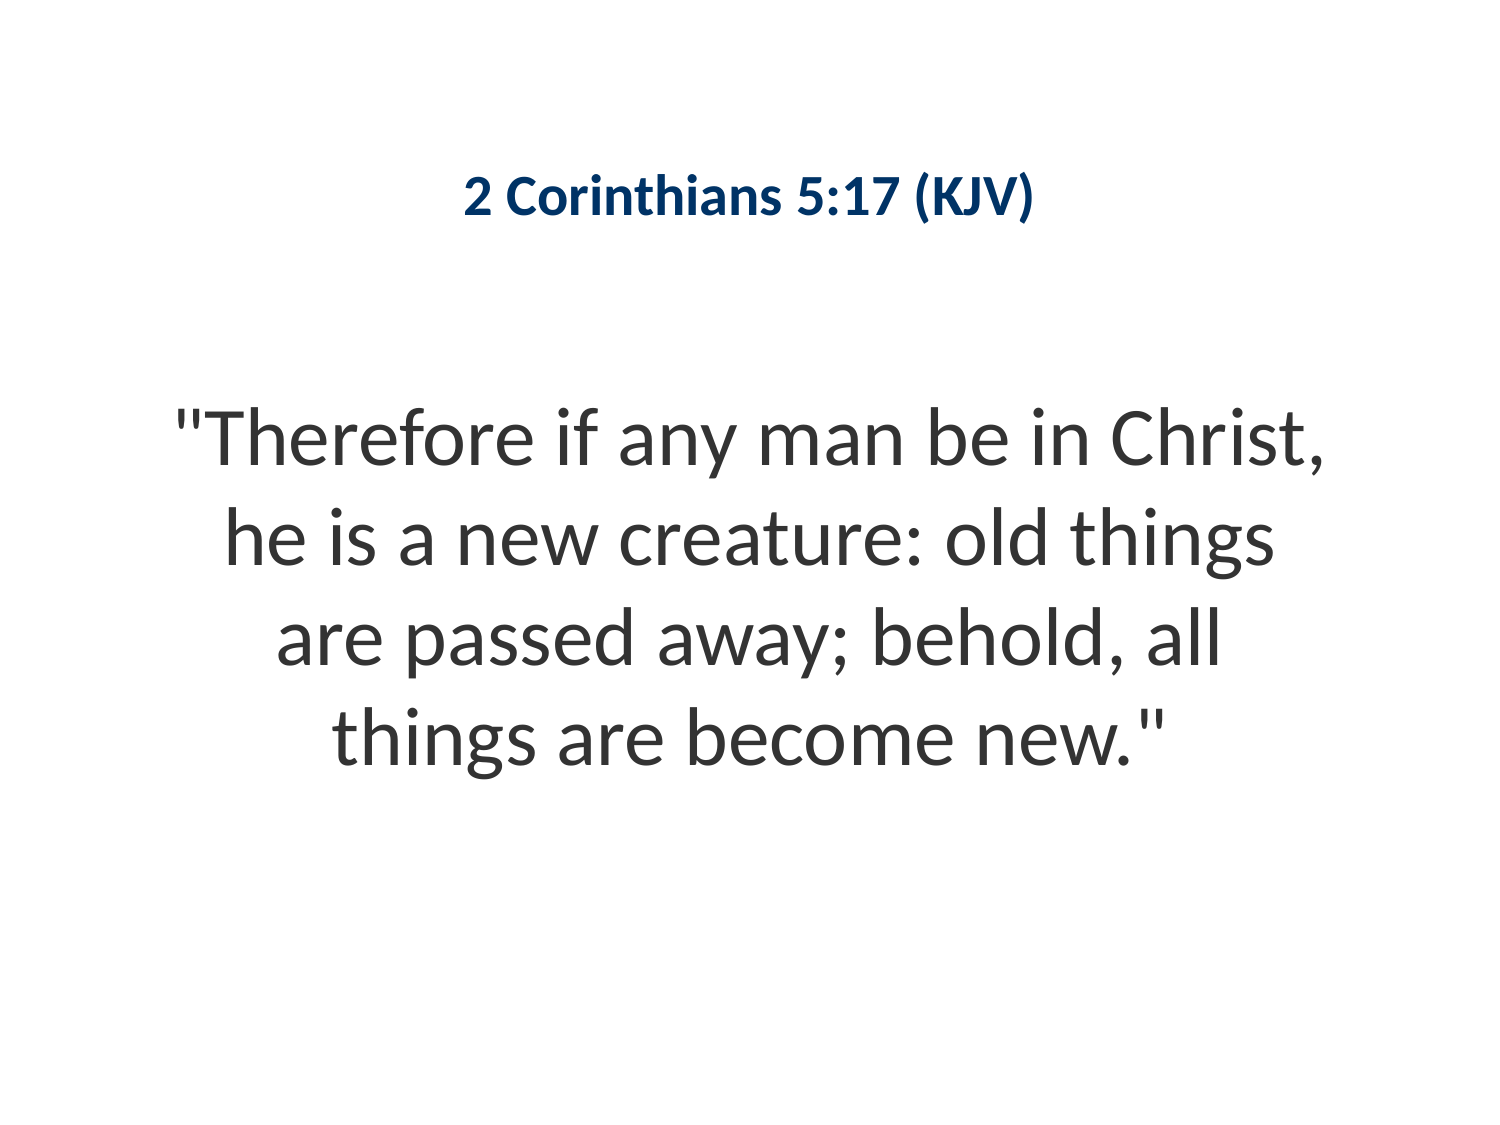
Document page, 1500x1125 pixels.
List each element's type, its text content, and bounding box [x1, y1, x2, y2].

text_box "Therefore if any man be in Christ, he is a new creature: old things are passed away; behold, all things are become new." [149, 374, 1350, 790]
text_box 2 Corinthians 5:17 (KJV) [448, 149, 1052, 235]
